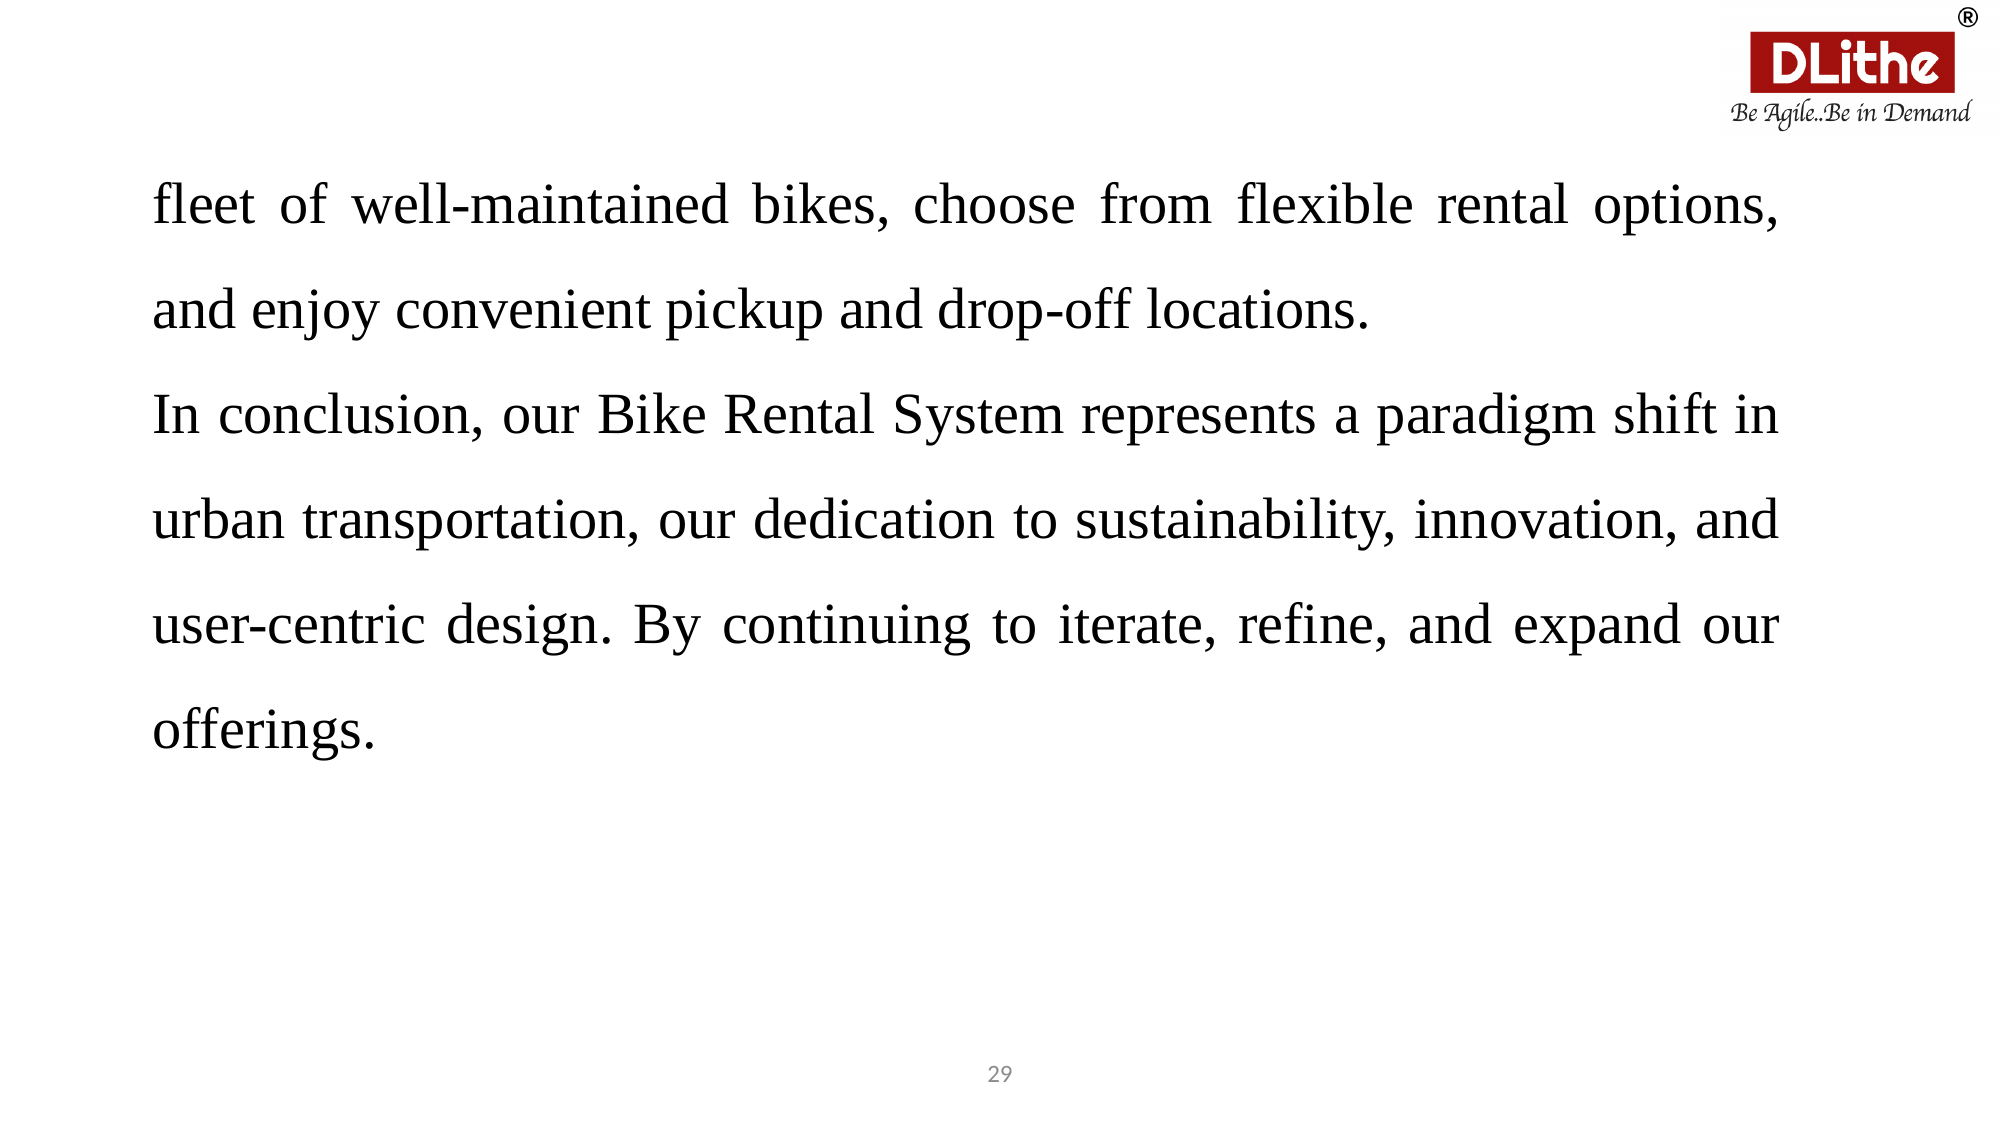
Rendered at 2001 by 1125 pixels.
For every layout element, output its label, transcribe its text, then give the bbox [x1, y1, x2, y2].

list fleet of well-maintained bikes, choose from flexible rental options, and enjoy convenient pickup and drop-off locations. In conclusion, our Bike Rental System represents a paradigm shift in urban transportation, our dedication to sustainability, innovation, and user-centric design. By continuing to iterate, refine, and expand our offerings. [137, 122, 1863, 1014]
picture [1712, 0, 2000, 136]
footer 29 [662, 1042, 1338, 1103]
